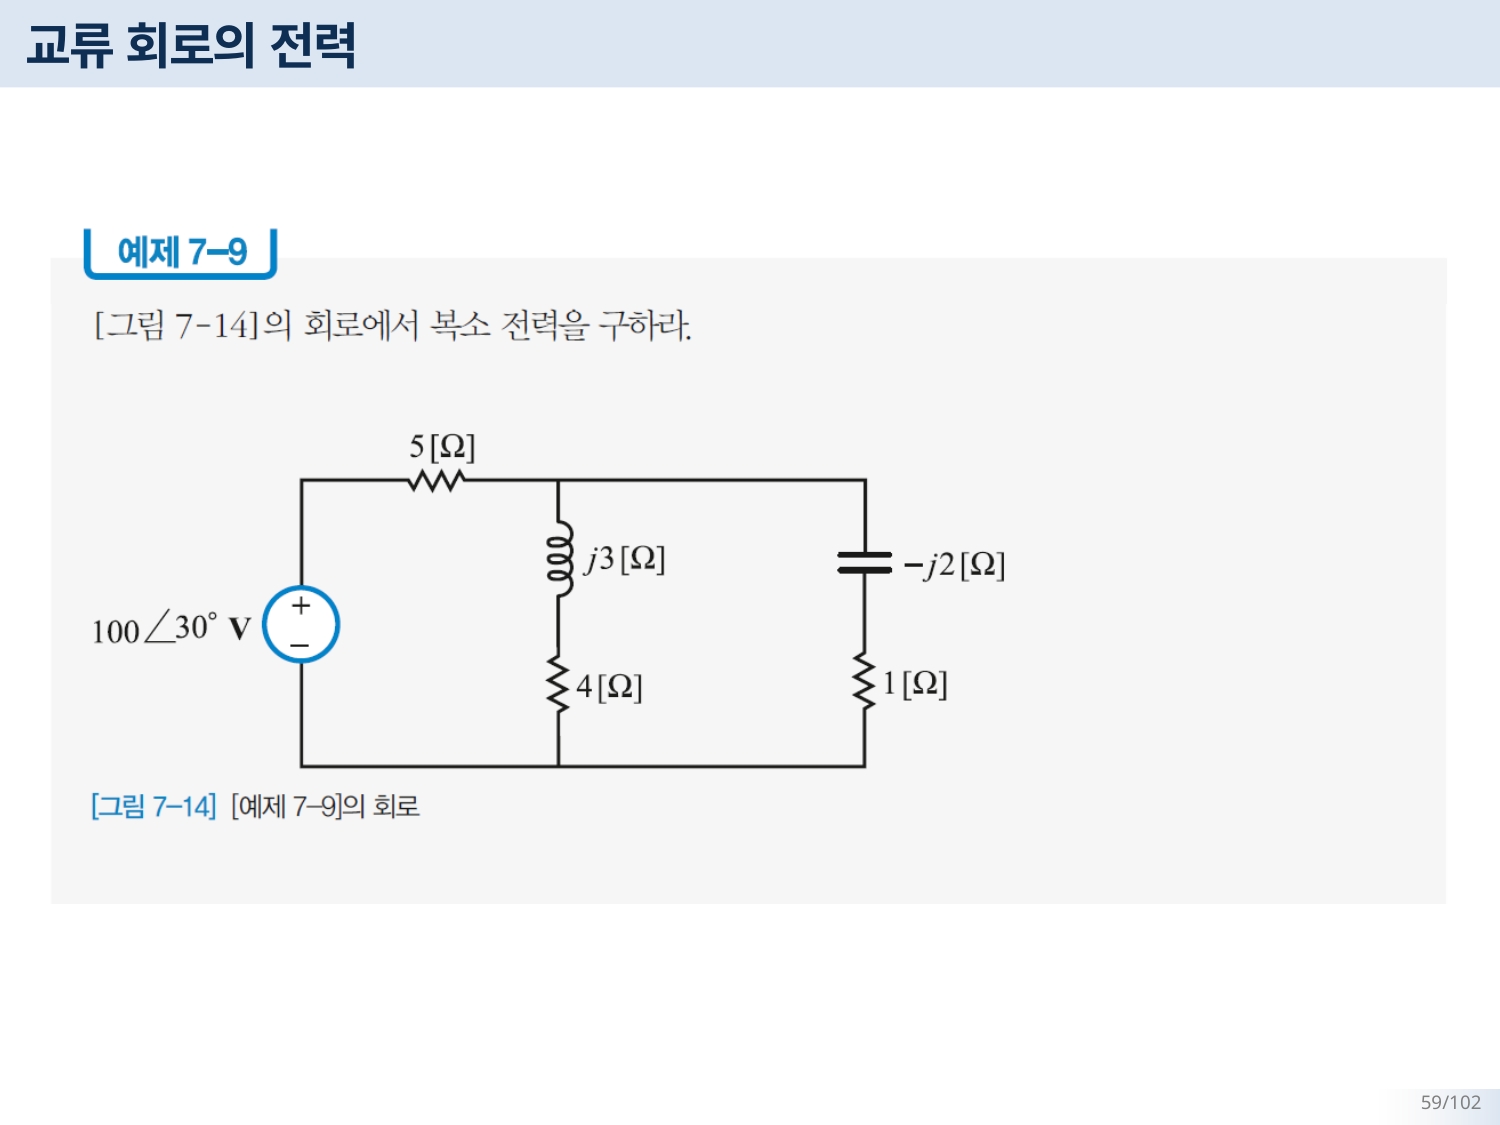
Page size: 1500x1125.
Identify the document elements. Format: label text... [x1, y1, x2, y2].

title 교류 회로의 전력 [10, 5, 1288, 84]
picture [37, 216, 1463, 904]
